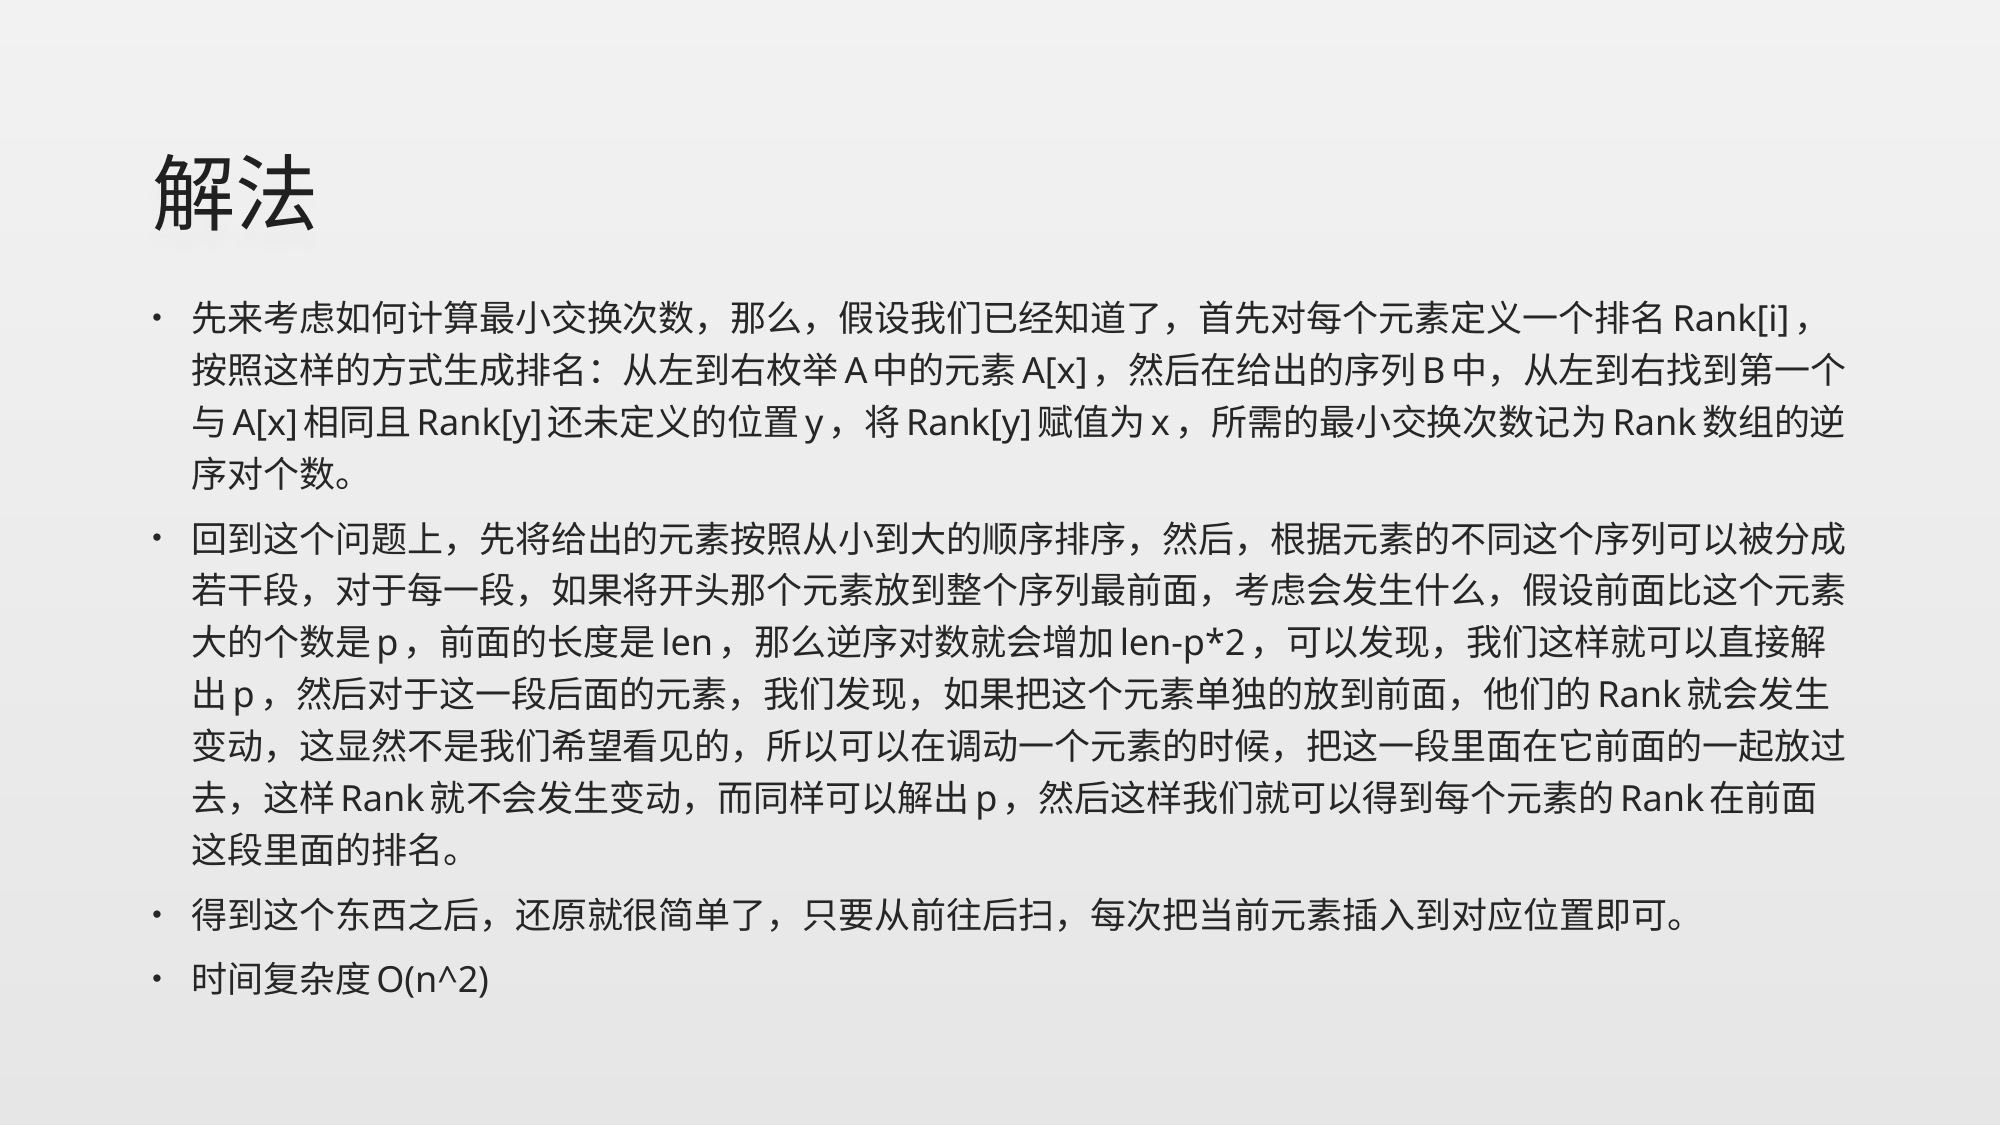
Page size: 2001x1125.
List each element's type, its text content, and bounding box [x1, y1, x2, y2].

title 解法 [137, 32, 1863, 250]
list 先来考虑如何计算最小交换次数，那么，假设我们已经知道了，首先对每个元素定义一个排名Rank[i]，按照这样的方式生成排名：从左到右枚举A中的元素A[x]，然后在给出的序列B中，从左到右找到第一个与A[x]相同且Rank[y]还未定义的位置y，将Rank[y]赋值为x，所需的最小交换次数记为Rank数组的逆序对个数。 回到这个问题上，先将给出的元素按照从小到大的顺序排序，然后，根据元素的不同这个序列可以被分成若干段，对于每一段，如果将开头那个元素放到整个序列最前面，考虑会发生什么，假设前面比这个元素大的个数是p，前面的长度是len，那么逆序对数就会增加len-p*2，可以发现，我们这样就可以直接解出p，然后对于这一段后面的元素，我们发现，如果把这个元素单独的放到前面，他们的Rank就会发生变动，这显然不是我们希望看见的，所以可以在调动一个元素的时候，把这一段里面在它前面的一起放过去，这样Rank就不会发生变动，而同样可以解出p，然后这样我们就可以得到每个元素的Rank在前面这段里面的排名。 得到这个东西之后，还原就很简单了，只要从前往后扫，每次把当前元素插入到对应位置即可。 时间复杂度O(n^2) [137, 279, 1863, 1014]
